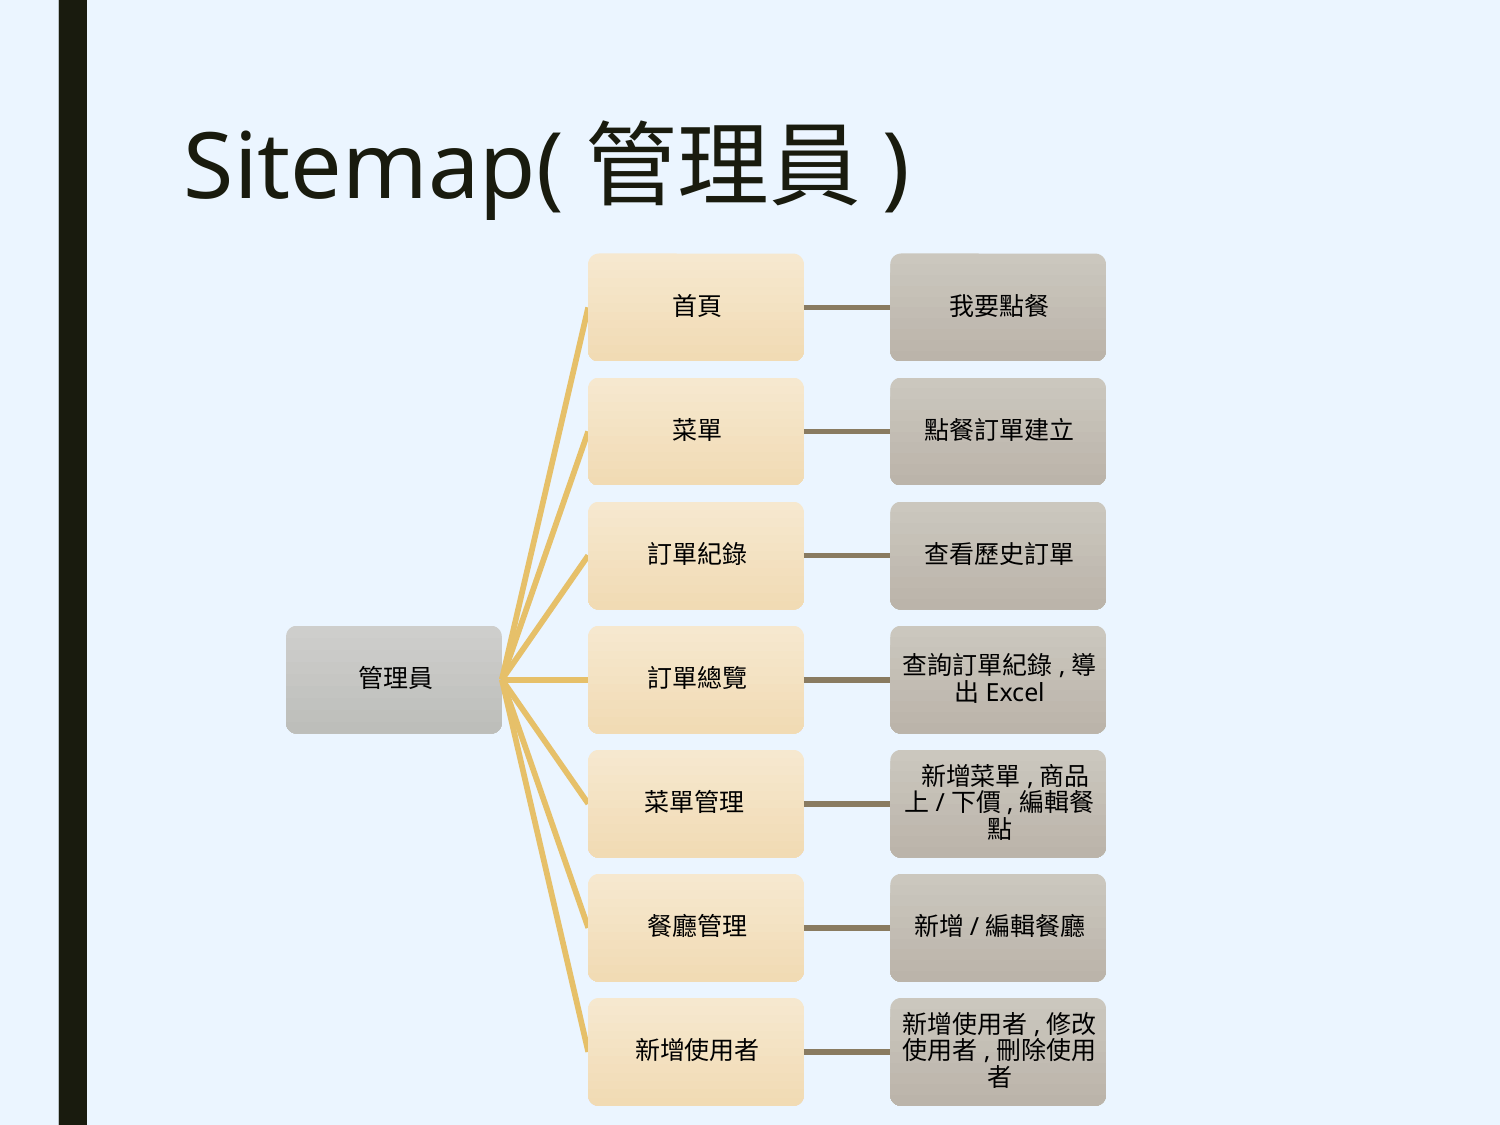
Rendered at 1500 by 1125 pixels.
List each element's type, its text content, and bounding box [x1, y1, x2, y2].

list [0, 253, 1441, 1107]
title Sitemap(管理員) [168, 112, 1351, 253]
